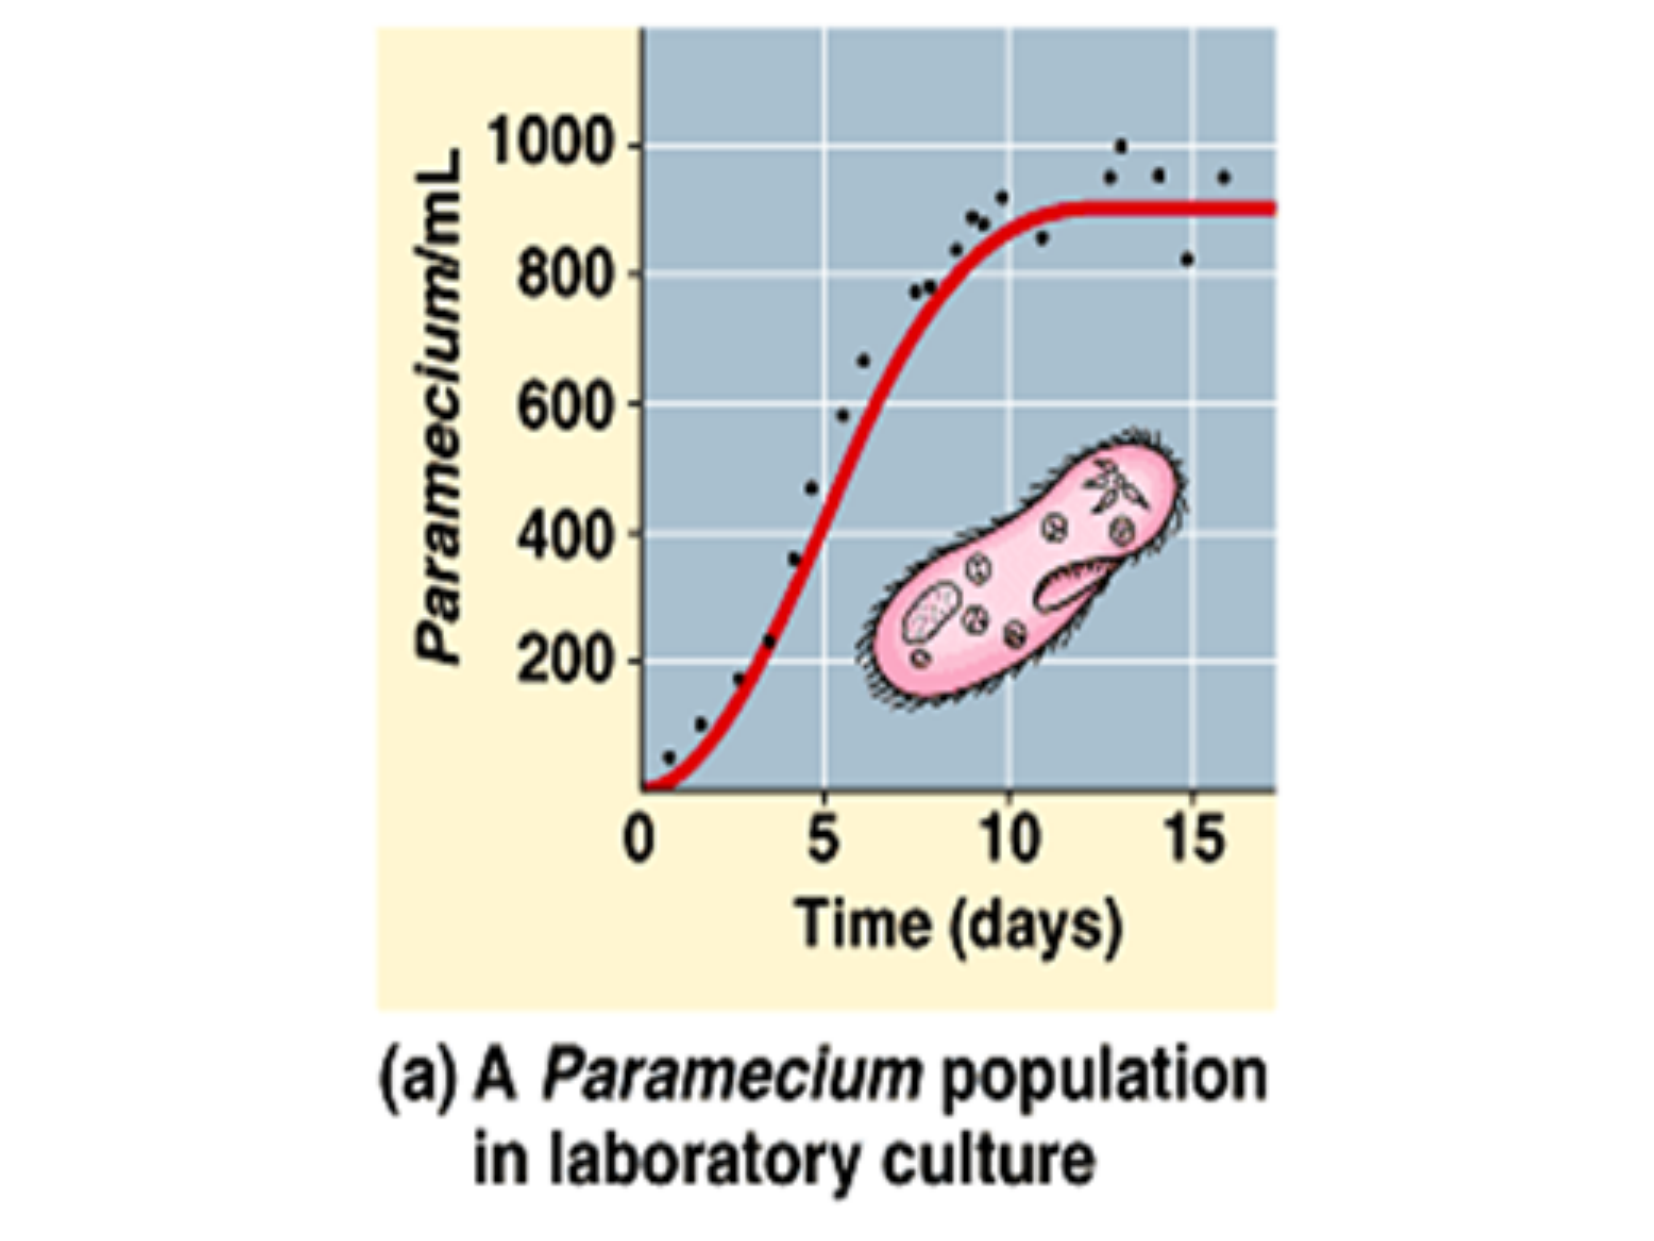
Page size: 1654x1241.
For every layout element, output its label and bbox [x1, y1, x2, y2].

picture [341, 0, 1305, 1231]
